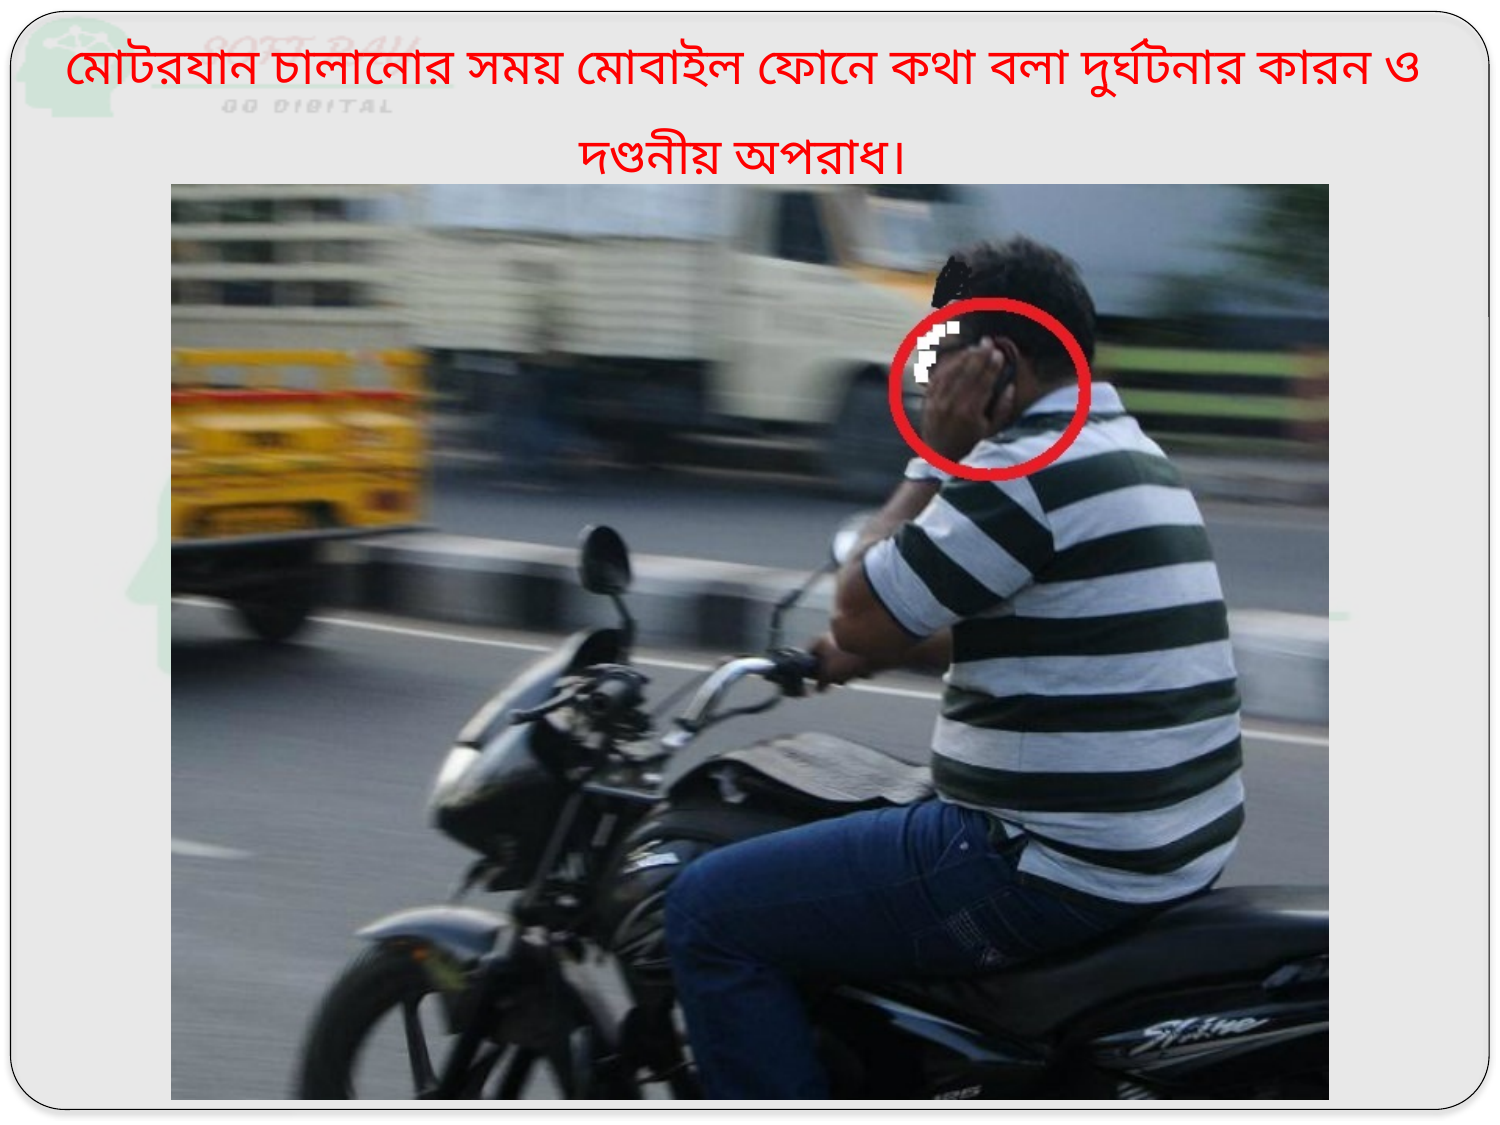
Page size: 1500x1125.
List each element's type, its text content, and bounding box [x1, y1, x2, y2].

picture [171, 184, 1329, 1101]
text_box মোটরযান চালানোর সময় মোবাইল ফোনে কথা বলা দুর্ঘটনার কারন ও দণ্ডনীয় অপরাধ। [0, 0, 1500, 193]
